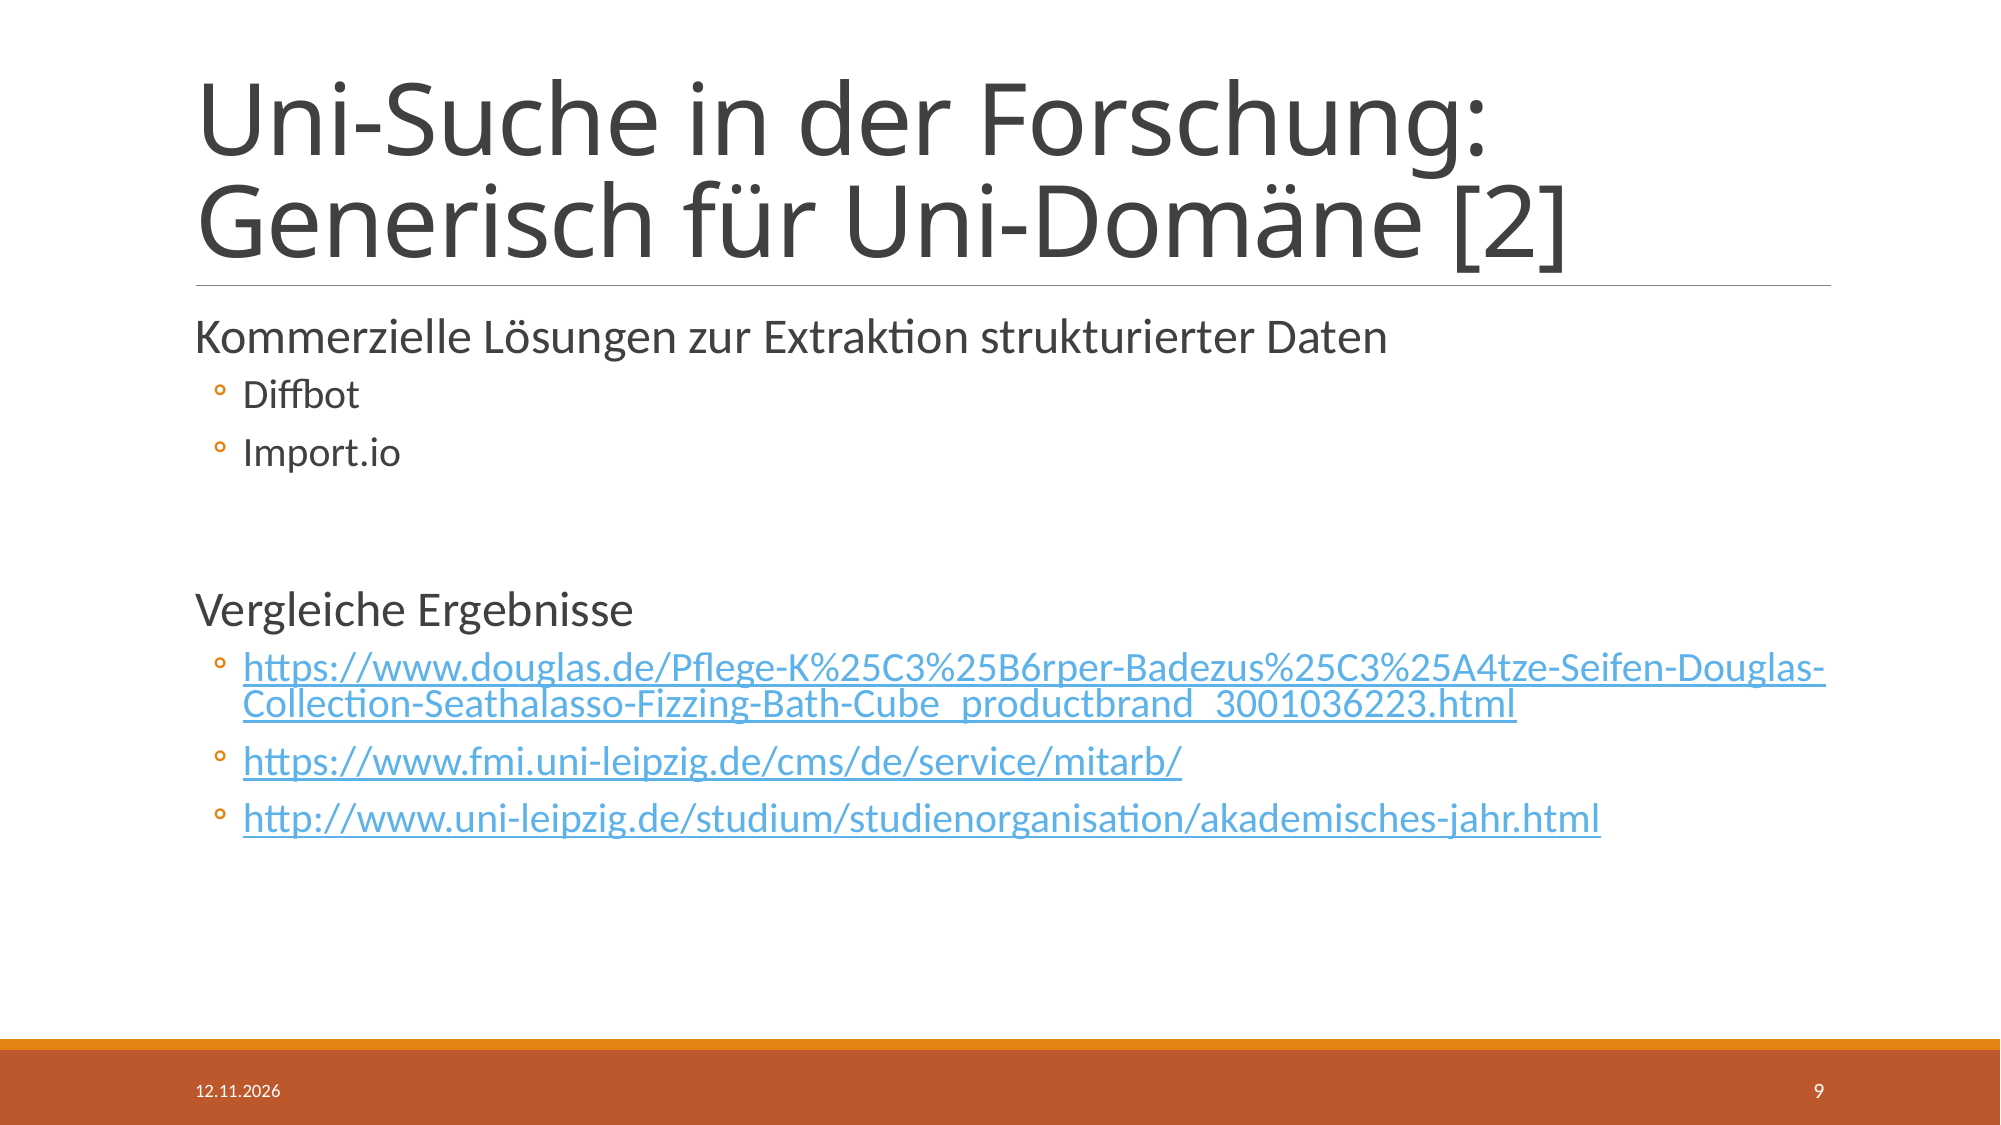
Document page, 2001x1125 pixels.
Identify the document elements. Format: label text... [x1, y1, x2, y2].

title Uni-Suche in der Forschung: Generisch für Uni-Domäne [2] [180, 47, 1830, 285]
slide_number 9 [1624, 1059, 1840, 1120]
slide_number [180, 1059, 586, 1120]
list Kommerzielle Lösungen zur Extraktion strukturierter Daten Diffbot Import.io Vergleiche Ergebnisse https://www.douglas.de/Pflege-K%25C3%25B6rper-Badezus%25C3%25A4tze-Seifen-Douglas-Collection-Seathalasso-Fizzing-Bath-Cube_productbrand_3001036223.html https://www.fmi.uni-leipzig.de/cms/de/service/mitarb/ http://www.uni-leipzig.de/studium/studienorganisation/akademisches-jahr.html [180, 302, 1830, 963]
